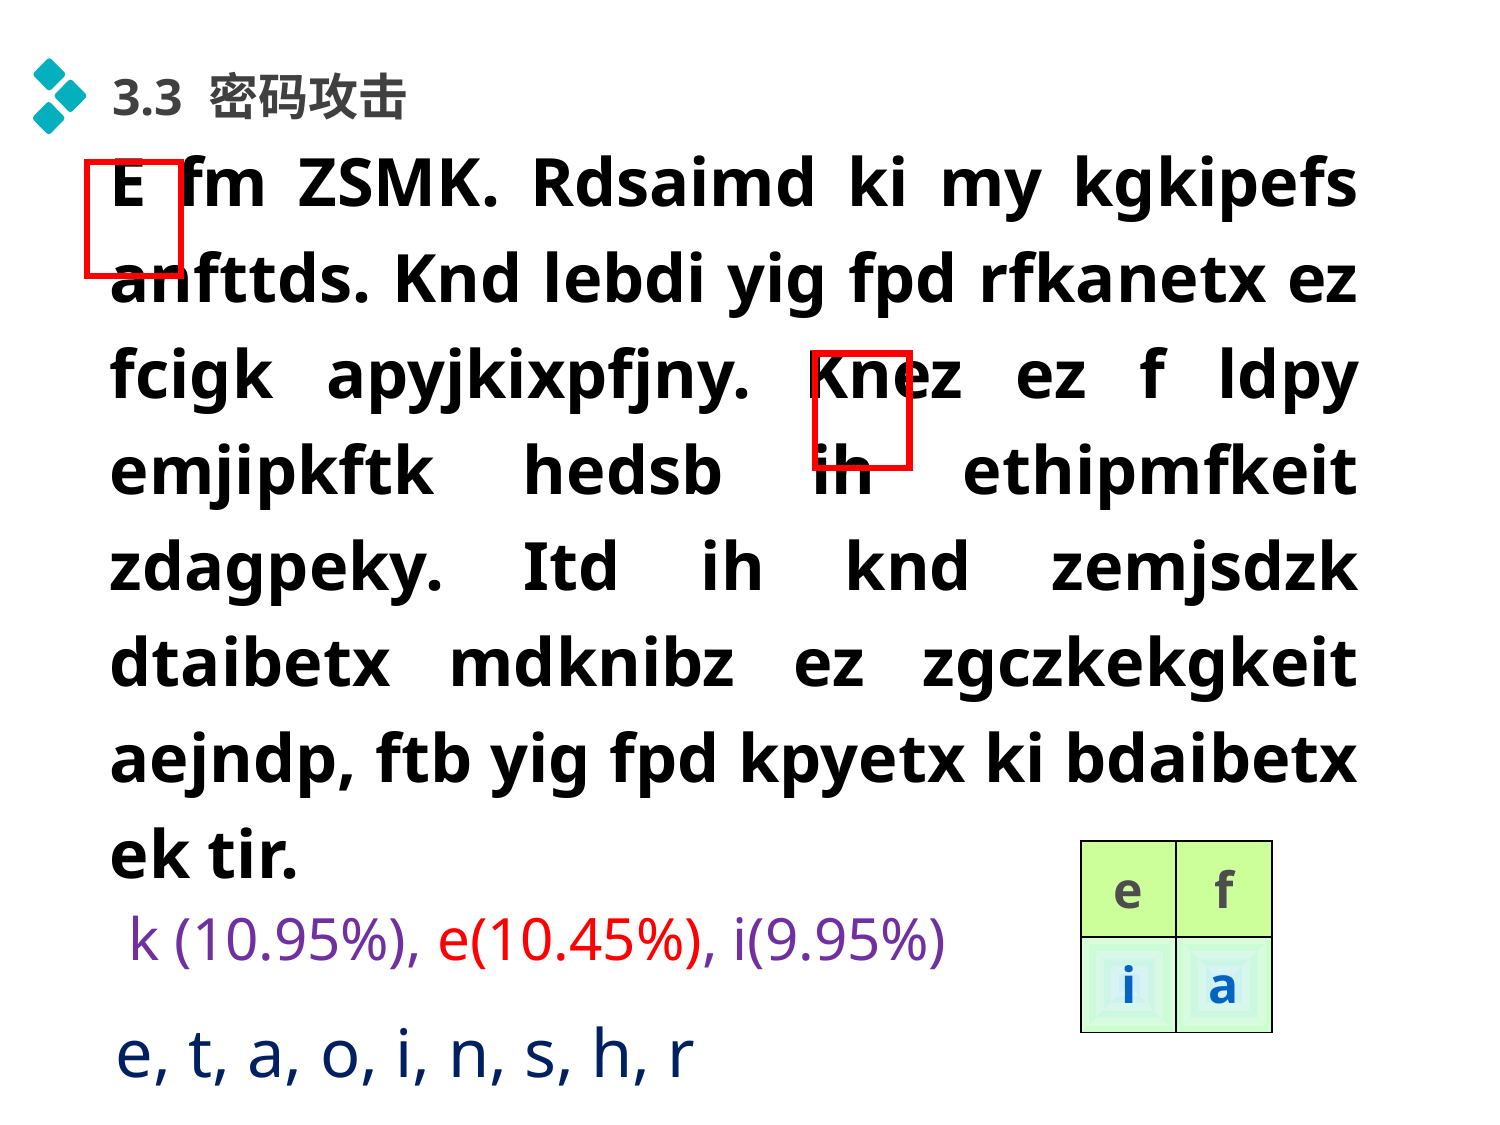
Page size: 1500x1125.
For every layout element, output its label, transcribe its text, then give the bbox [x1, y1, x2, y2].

table_cell a [1177, 938, 1271, 1032]
text_box k (10.95%), e(10.45%), i(9.95%) [113, 880, 962, 980]
table_cell i [1082, 938, 1175, 1032]
text_box [814, 352, 910, 469]
text_box [33, 58, 66, 91]
table_header f [1177, 842, 1271, 936]
text_box 3.3 密码攻击 [100, 59, 556, 131]
text_box E fm ZSMK. Rdsaimd ki my kgkipefs anfttds. Knd lebdi yig fpd rfkanetx ez fcigk apyjkixpfjny. Knez ez f ldpy emjipkftk hedsb ih ethipmfkeit zdagpeky. Itd ih knd zemjsdzk dtaibetx mdknibz ez zgczkekgkeit aejndp, ftb yig fpd kpyetx ki bdaibetx ek tir. [100, 134, 1387, 882]
table_header e [1082, 842, 1175, 936]
text_box [54, 79, 87, 113]
text_box [32, 102, 65, 135]
text_box [86, 161, 182, 277]
text_box e, t, a, o, i, n, s, h, r [100, 987, 974, 1098]
